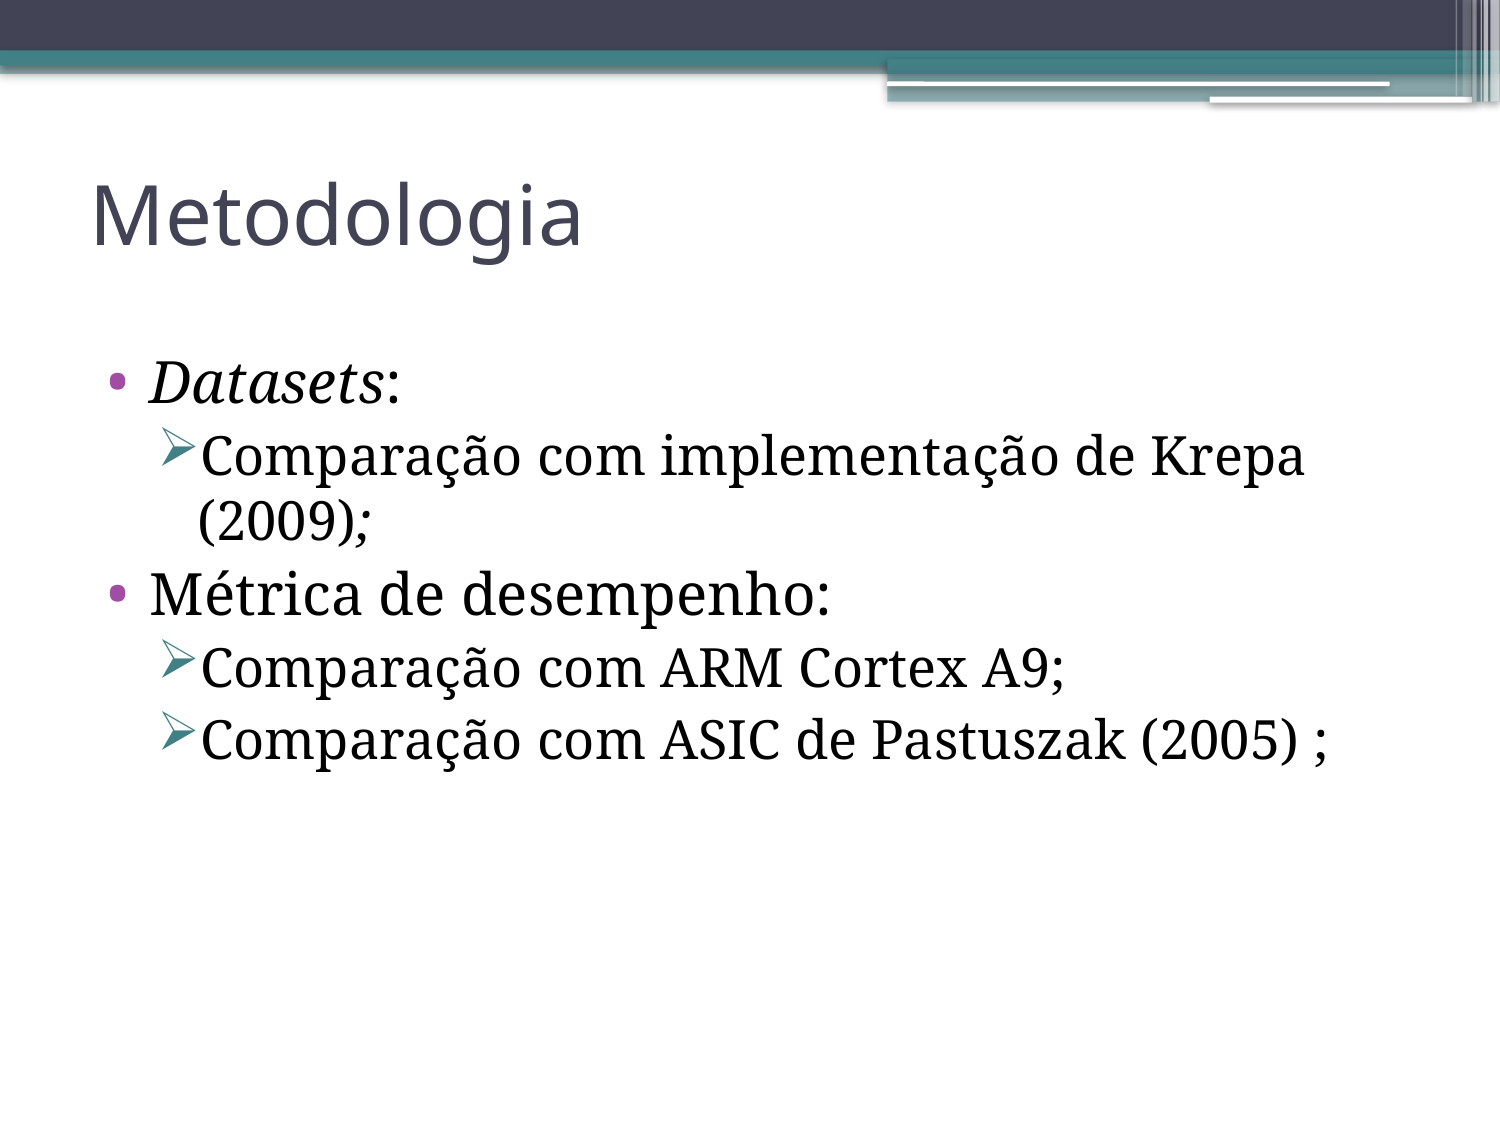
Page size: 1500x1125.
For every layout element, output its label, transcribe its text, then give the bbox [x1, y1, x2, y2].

title Metodologia [75, 125, 1425, 300]
list Datasets: Comparação com implementação de Krepa (2009); Métrica de desempenho: Comparação com ARM Cortex A9; Comparação com ASIC de Pastuszak (2005) ; [75, 337, 1463, 1047]
